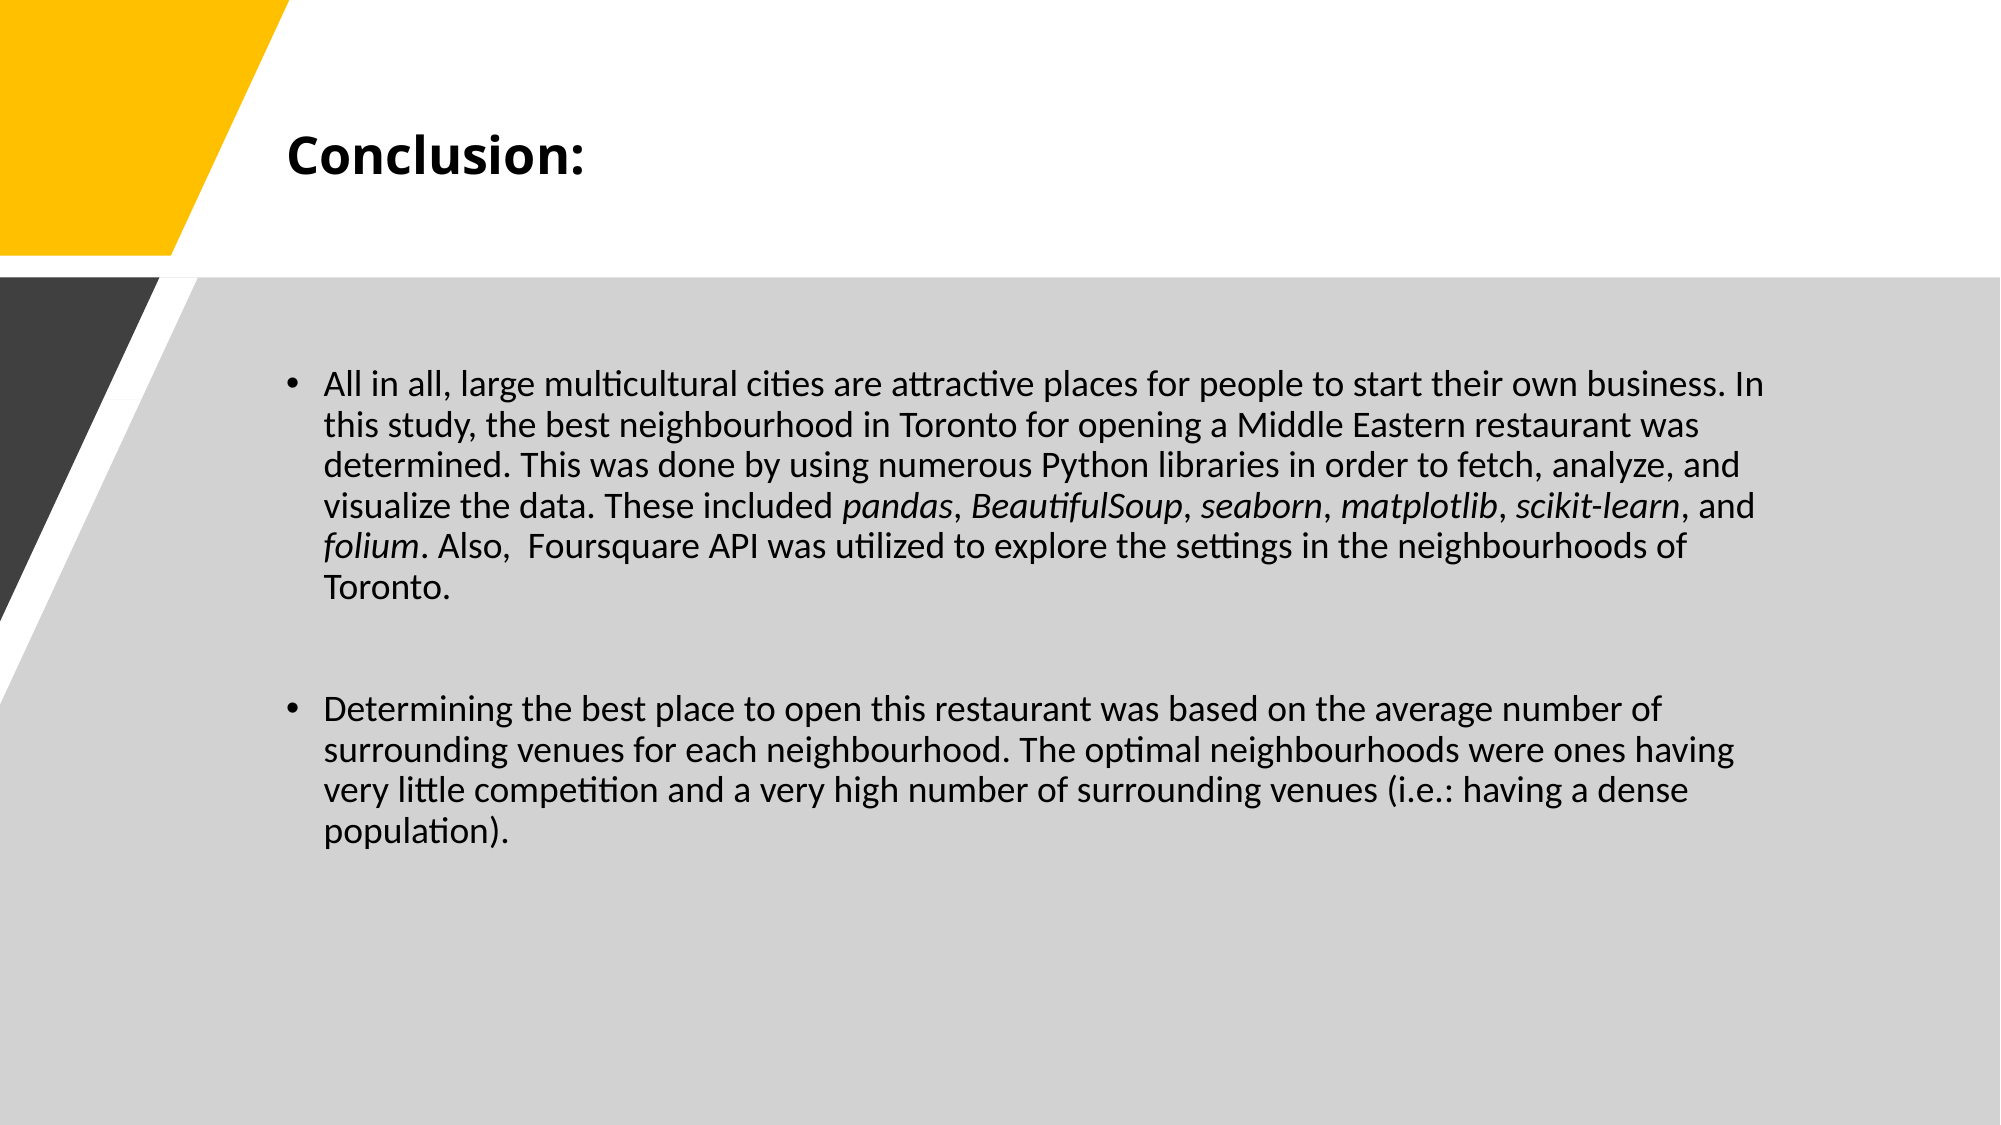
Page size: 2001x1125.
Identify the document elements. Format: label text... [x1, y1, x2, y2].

text_box [0, 276, 2000, 1125]
text_box [0, 276, 162, 622]
text_box [0, 0, 291, 257]
list All in all, large multicultural cities are attractive places for people to start their own business. In this study, the best neighbourhood in Toronto for opening a Middle Eastern restaurant was determined. This was done by using numerous Python libraries in order to fetch, analyze, and visualize the data. These included pandas, BeautifulSoup, seaborn, matplotlib, scikit-learn, and folium. Also, Foursquare API was utilized to explore the settings in the neighbourhoods of Toronto. Determining the best place to open this restaurant was based on the average number of surrounding venues for each neighbourhood. The optimal neighbourhoods were ones having very little competition and a very high number of surrounding venues (i.e.: having a dense population). [271, 356, 1808, 1020]
title Conclusion: [271, 60, 1808, 255]
